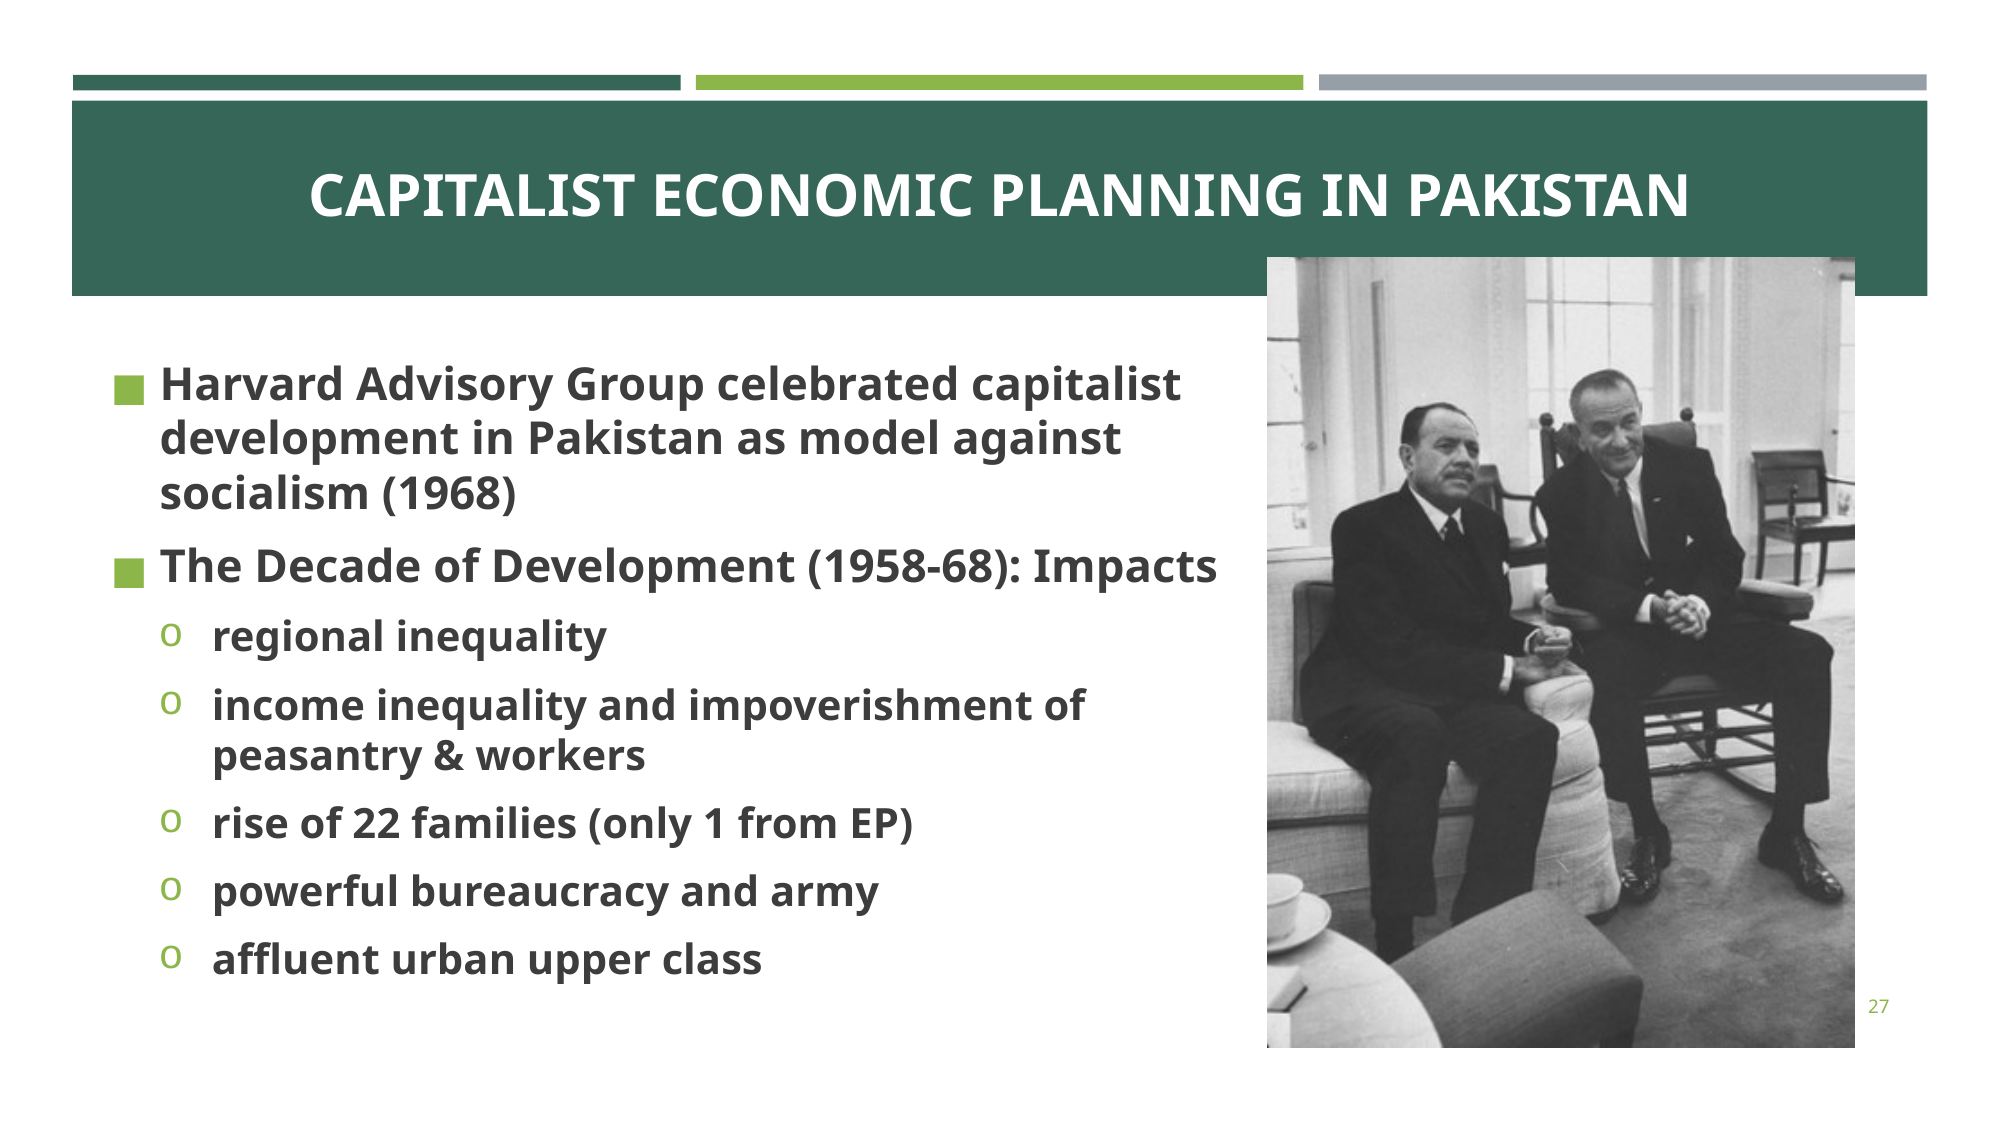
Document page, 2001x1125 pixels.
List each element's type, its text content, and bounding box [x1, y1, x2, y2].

text_box Harvard Advisory Group celebrated capitalist development in Pakistan as model against socialism (1968) The Decade of Development (1958-68): Impacts regional inequality income inequality and impoverishment of peasantry & workers rise of 22 families (only 1 from EP) powerful bureaucracy and army affluent urban upper class [95, 344, 1240, 993]
slide_number 27 [1859, 977, 1905, 1037]
picture [1267, 257, 1855, 1048]
title CAPITALIST ECONOMIC PLANNING IN PAKISTAN [95, 184, 1905, 413]
list [72, 281, 1241, 1057]
